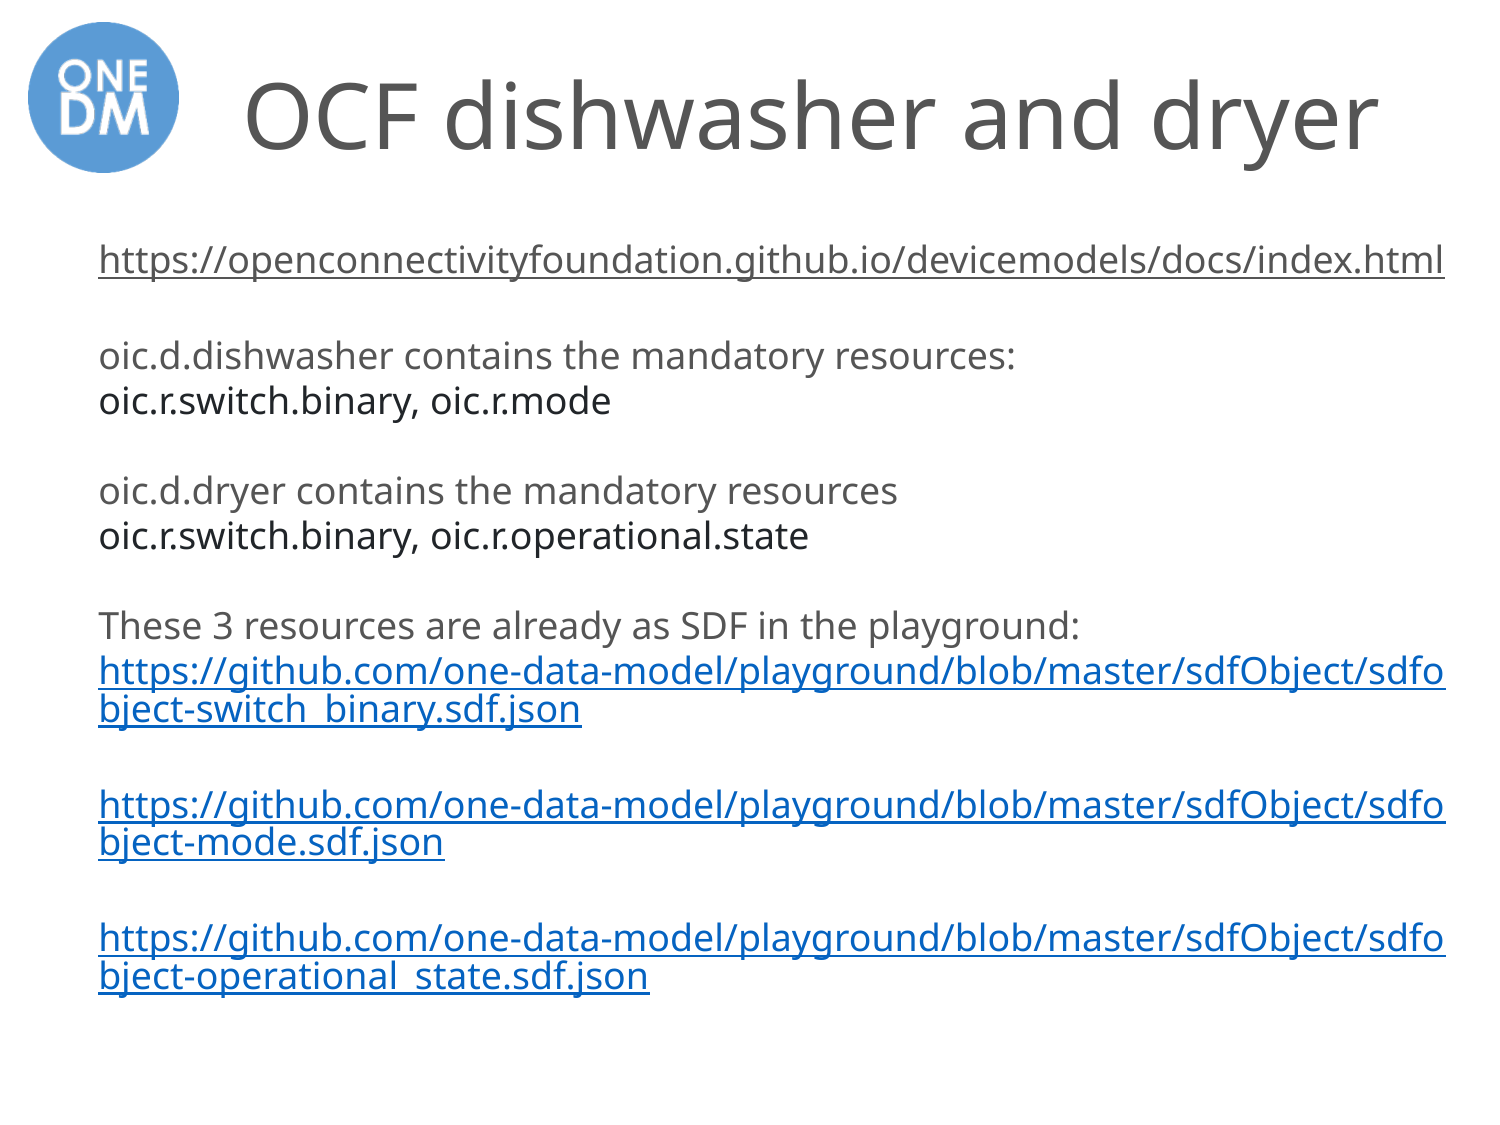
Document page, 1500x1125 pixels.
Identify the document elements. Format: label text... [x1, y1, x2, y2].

text_box https://openconnectivityfoundation.github.io/devicemodels/docs/index.html oic.d.dishwasher contains the mandatory resources: oic.r.switch.binary, oic.r.mode oic.d.dryer contains the mandatory resources oic.r.switch.binary, oic.r.operational.state These 3 resources are already as SDF in the playground: https://github.com/one-data-model/playground/blob/master/sdfObject/sdfobject-switch_binary.sdf.json https://github.com/one-data-model/playground/blob/master/sdfObject/sdfobject-mode.sdf.json https://github.com/one-data-model/playground/blob/master/sdfObject/sdfobject-operational_state.sdf.json [83, 228, 1474, 898]
picture [28, 22, 179, 173]
title OCF dishwasher and dryer [227, 37, 1424, 203]
